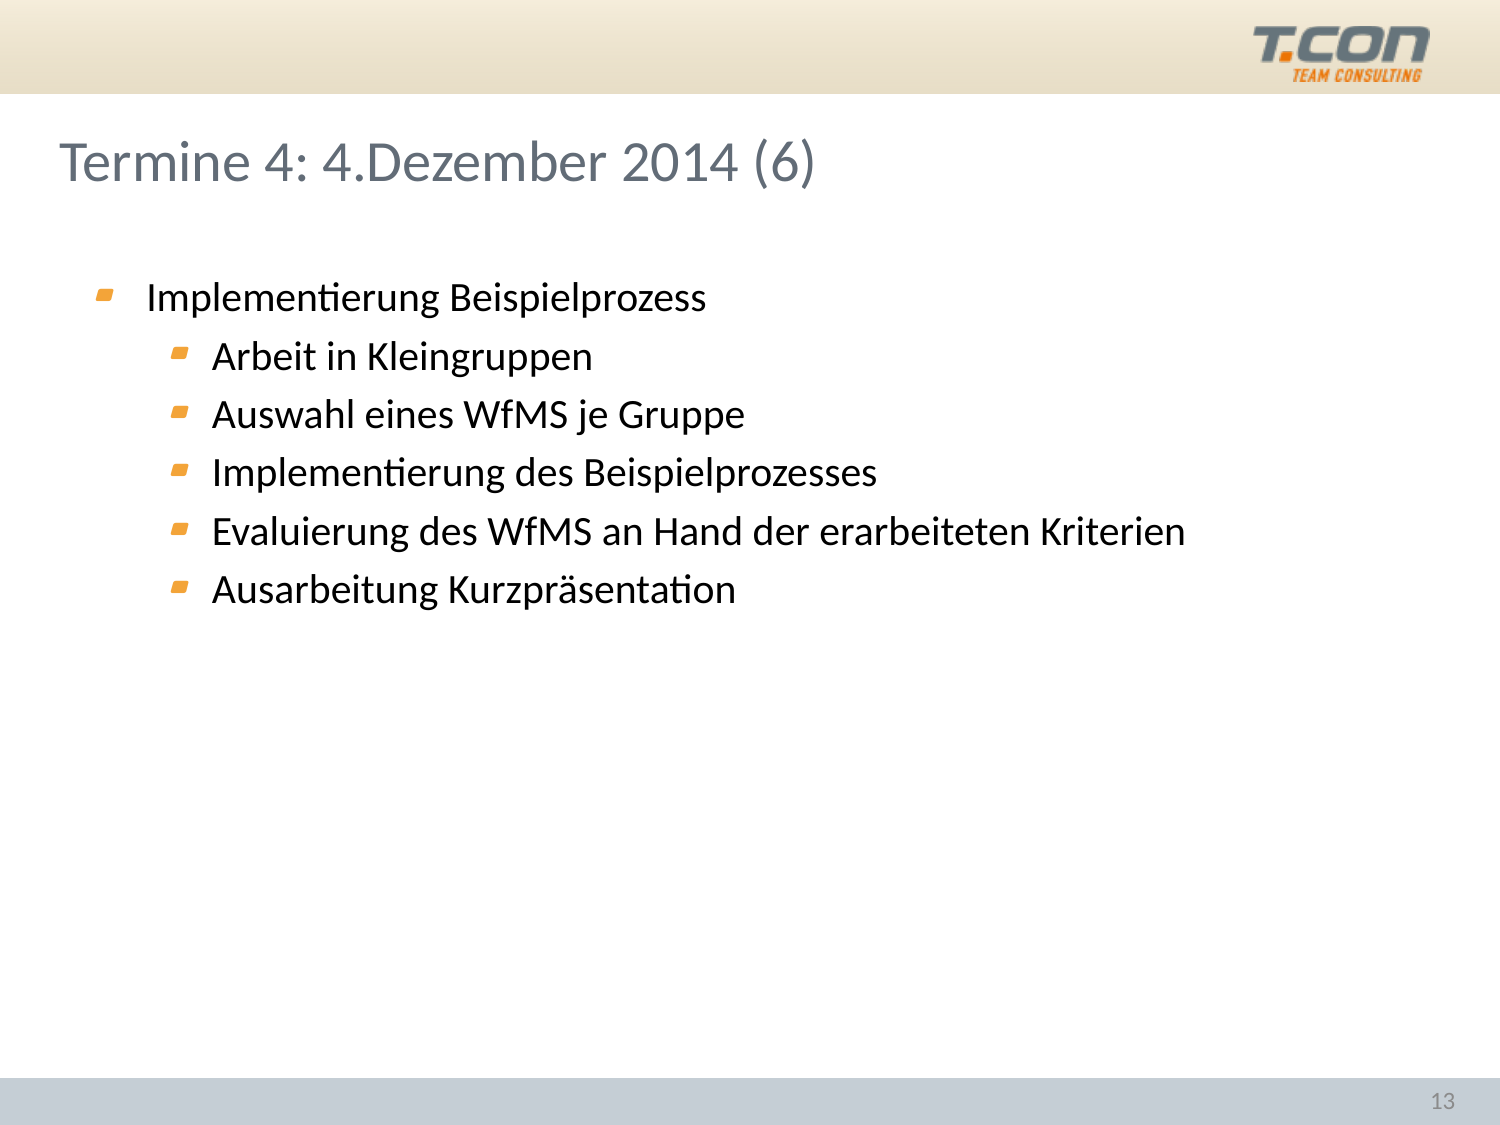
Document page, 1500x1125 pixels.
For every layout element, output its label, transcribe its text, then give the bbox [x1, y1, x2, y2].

picture [165, 338, 195, 368]
picture [165, 397, 195, 427]
picture [1253, 26, 1430, 82]
list Implementierung Beispielprozess Arbeit in Kleingruppen Auswahl eines WfMS je Gruppe Implementierung des Beispielprozesses Evaluierung des WfMS an Hand der erarbeiteten Kriterien Ausarbeitung Kurzpräsentation [75, 262, 1430, 1032]
picture [165, 572, 195, 602]
picture [165, 514, 195, 544]
title Termine 4: 4.Dezember 2014 (6) [44, 93, 1500, 223]
picture [90, 280, 120, 310]
slide_number 13 [1120, 1069, 1471, 1125]
picture [165, 455, 195, 485]
